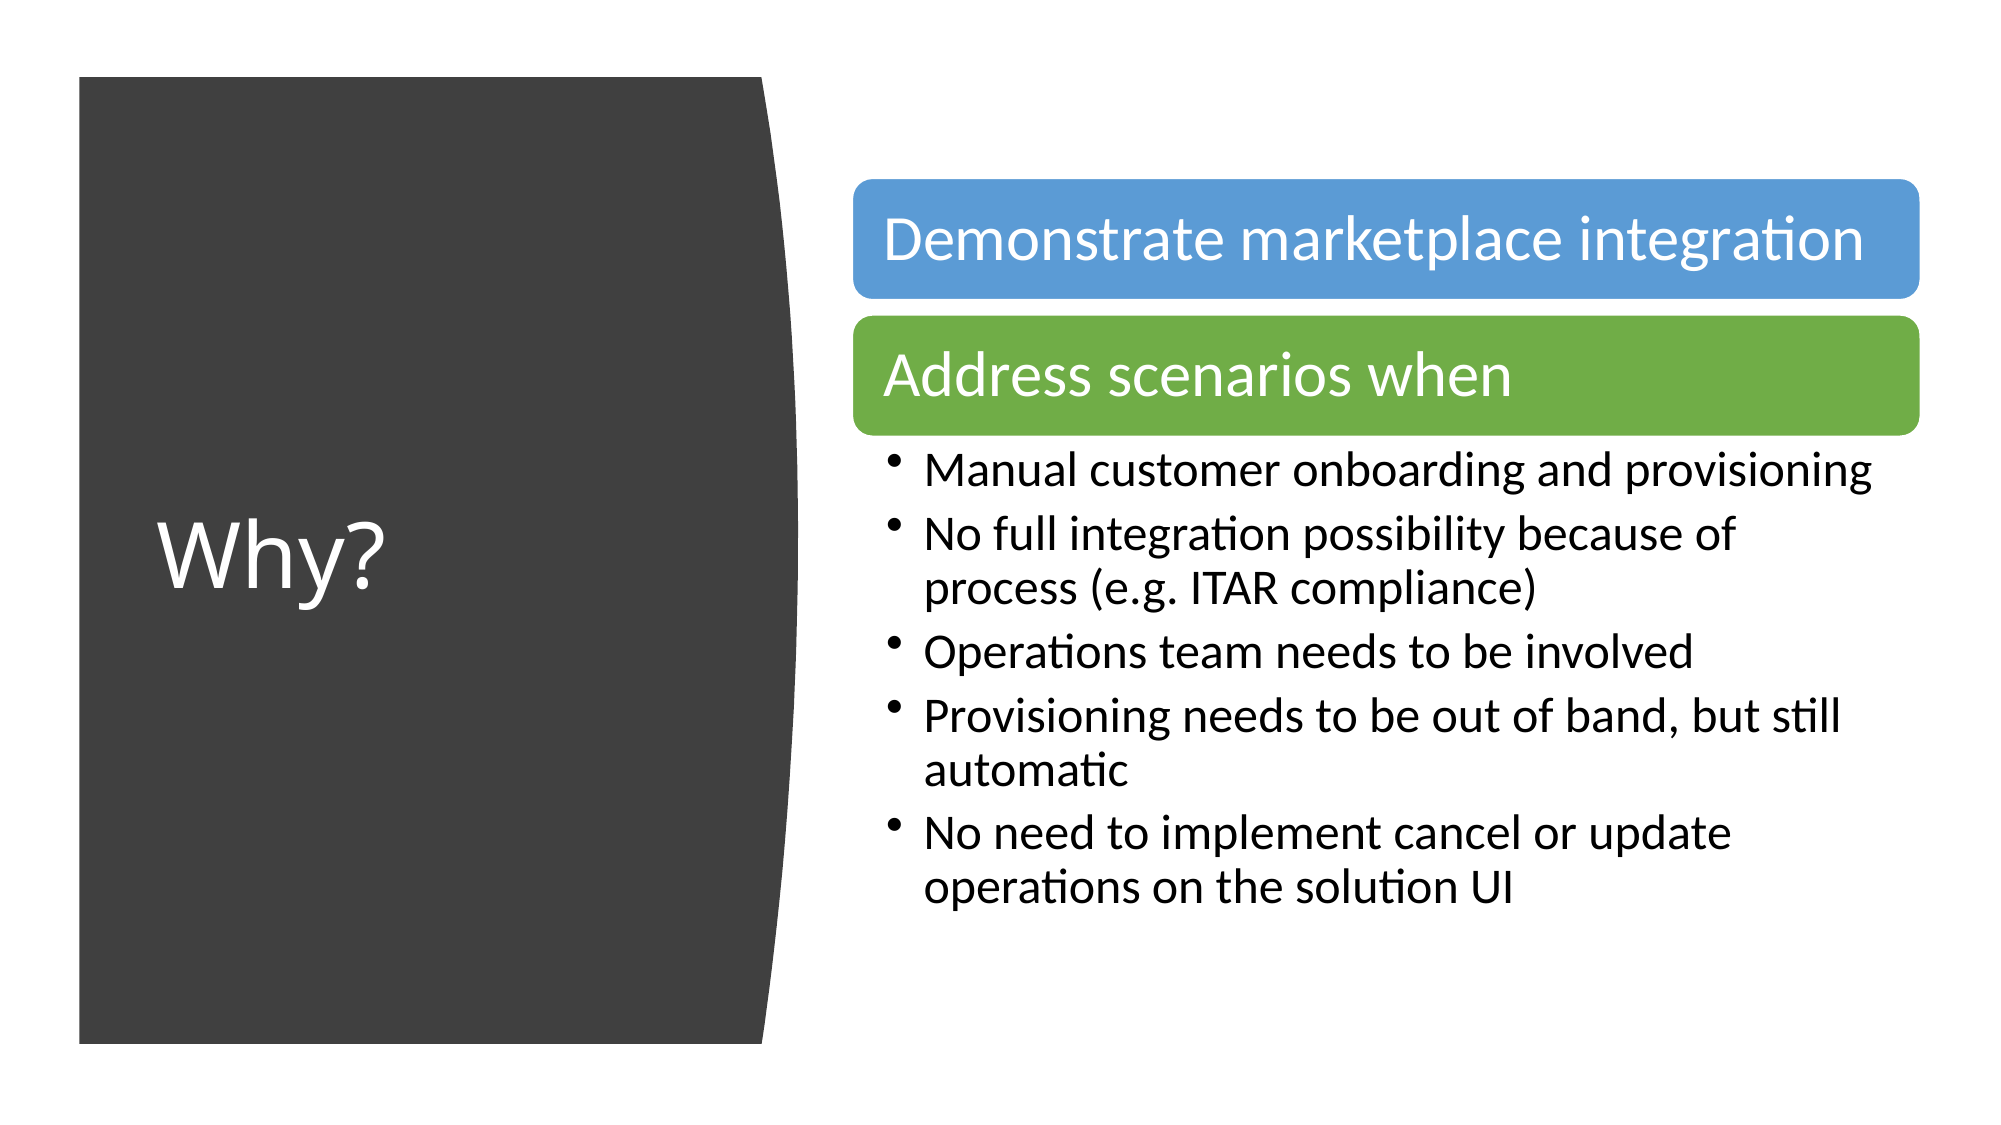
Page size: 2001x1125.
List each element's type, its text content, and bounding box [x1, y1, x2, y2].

title Why? [141, 166, 702, 953]
text_box [78, 76, 800, 1045]
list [852, 77, 1921, 1043]
